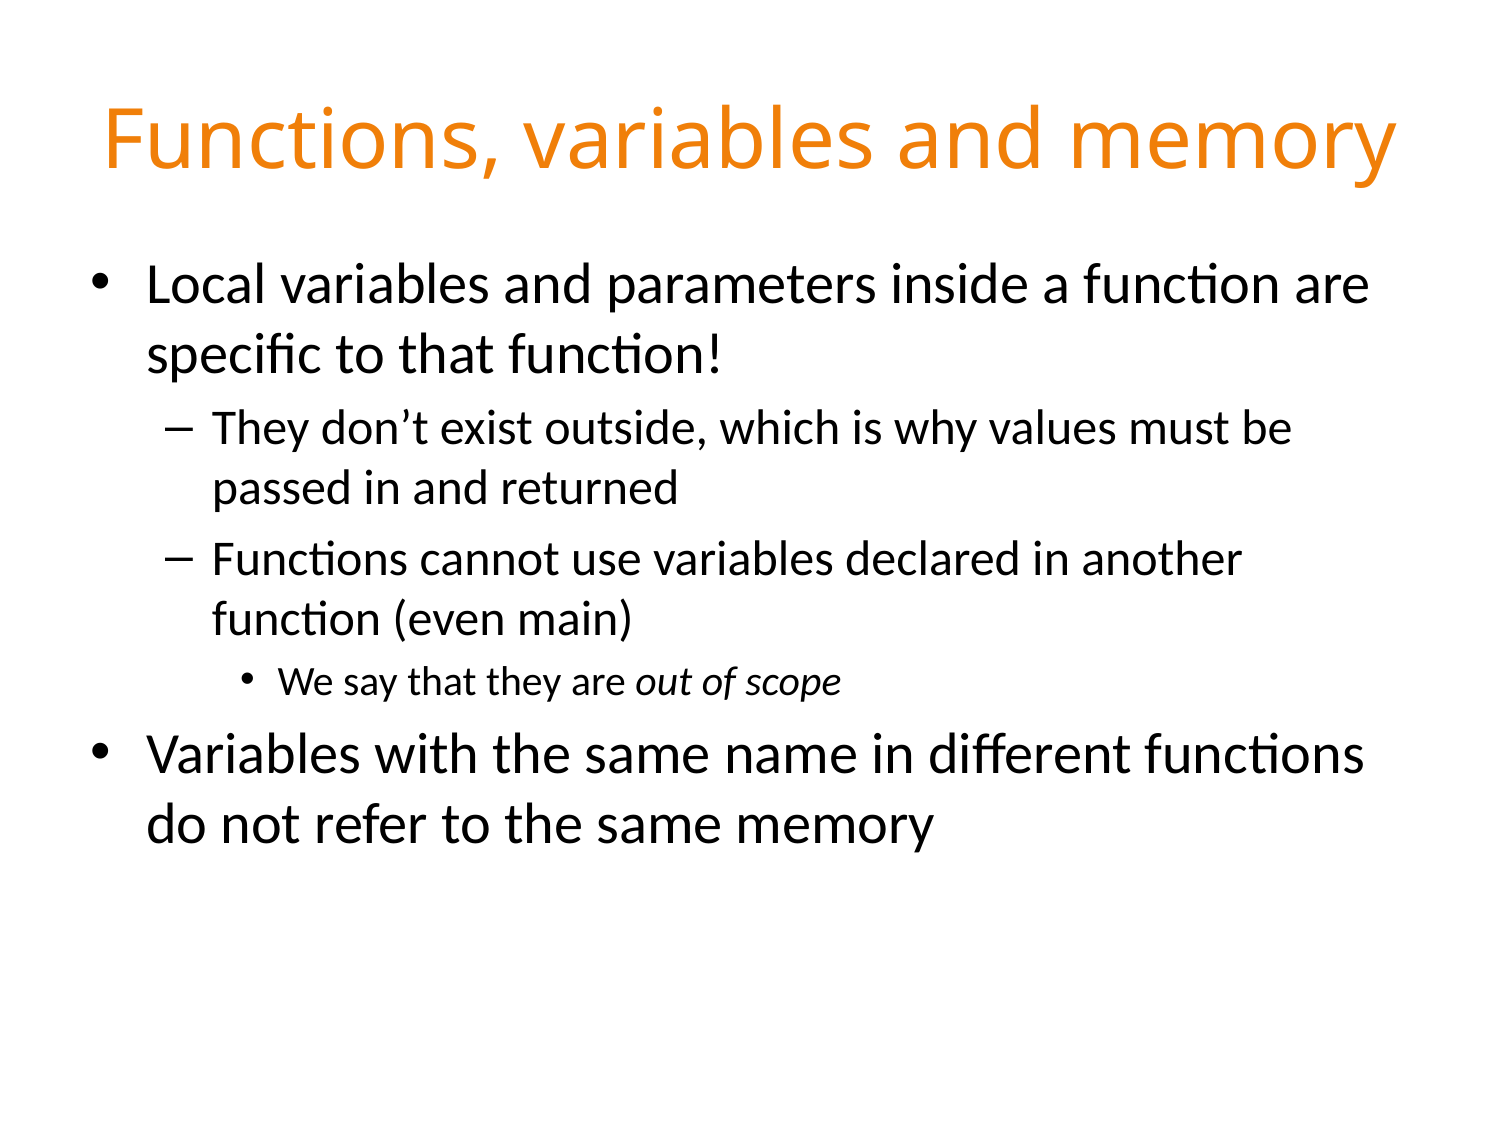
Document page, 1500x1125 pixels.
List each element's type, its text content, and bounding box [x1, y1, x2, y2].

list Local variables and parameters inside a function are specific to that function! They don’t exist outside, which is why values must be passed in and returned Functions cannot use variables declared in another function (even main) We say that they are out of scope Variables with the same name in different functions do not refer to the same memory [74, 237, 1426, 1051]
title Functions, variables and memory [74, 44, 1426, 226]
